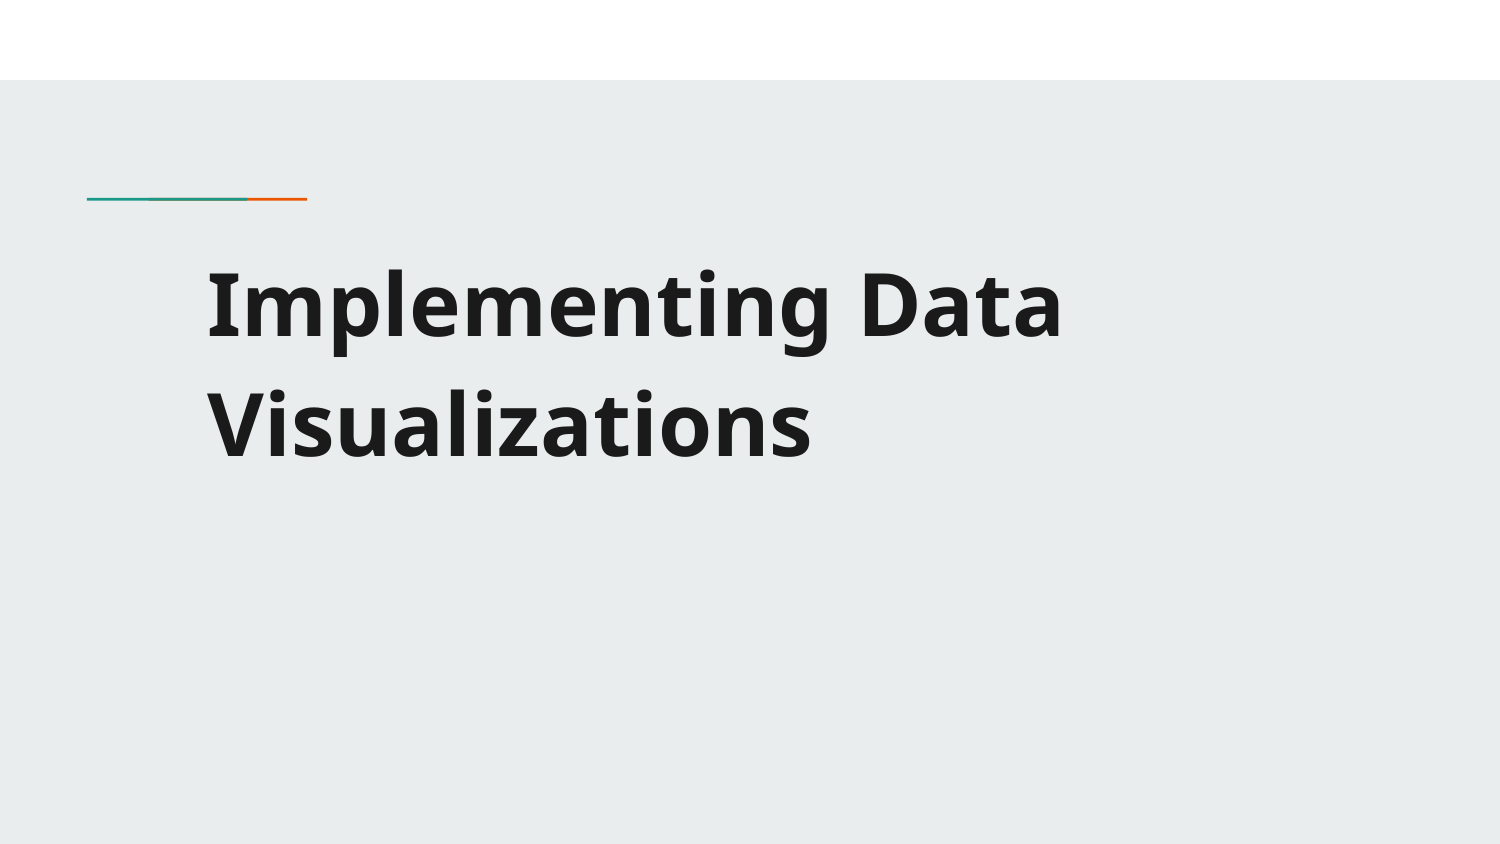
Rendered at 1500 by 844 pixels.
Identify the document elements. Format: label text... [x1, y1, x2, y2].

title Implementing Data Visualizations [192, 228, 1325, 502]
